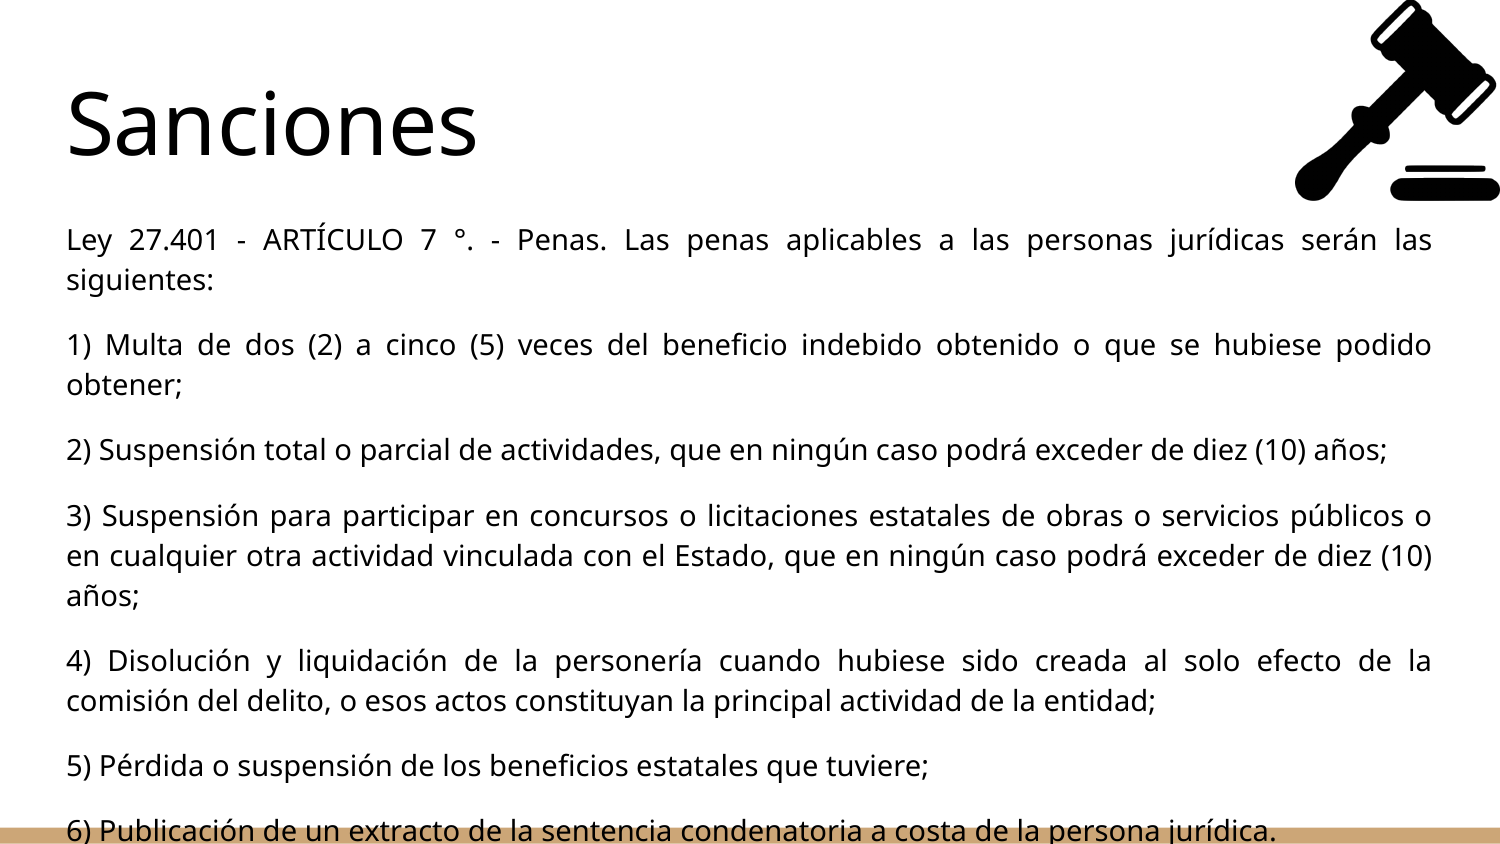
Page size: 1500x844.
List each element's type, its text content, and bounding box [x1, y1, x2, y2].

list Ley 27.401 - ARTÍCULO 7 °. - Penas. Las penas aplicables a las personas jurídicas serán las siguientes: 1) Multa de dos (2) a cinco (5) veces del beneficio indebido obtenido o que se hubiese podido obtener; 2) Suspensión total o parcial de actividades, que en ningún caso podrá exceder de diez (10) años; 3) Suspensión para participar en concursos o licitaciones estatales de obras o servicios públicos o en cualquier otra actividad vinculada con el Estado, que en ningún caso podrá exceder de diez (10) años; 4) Disolución y liquidación de la personería cuando hubiese sido creada al solo efecto de la comisión del delito, o esos actos constituyan la principal actividad de la entidad; 5) Pérdida o suspensión de los beneficios estatales que tuviere; 6) Publicación de un extracto de la sentencia condenatoria a costa de la persona jurídica. [51, 200, 1449, 817]
title Sanciones [51, 51, 1289, 189]
picture [1294, 0, 1500, 202]
